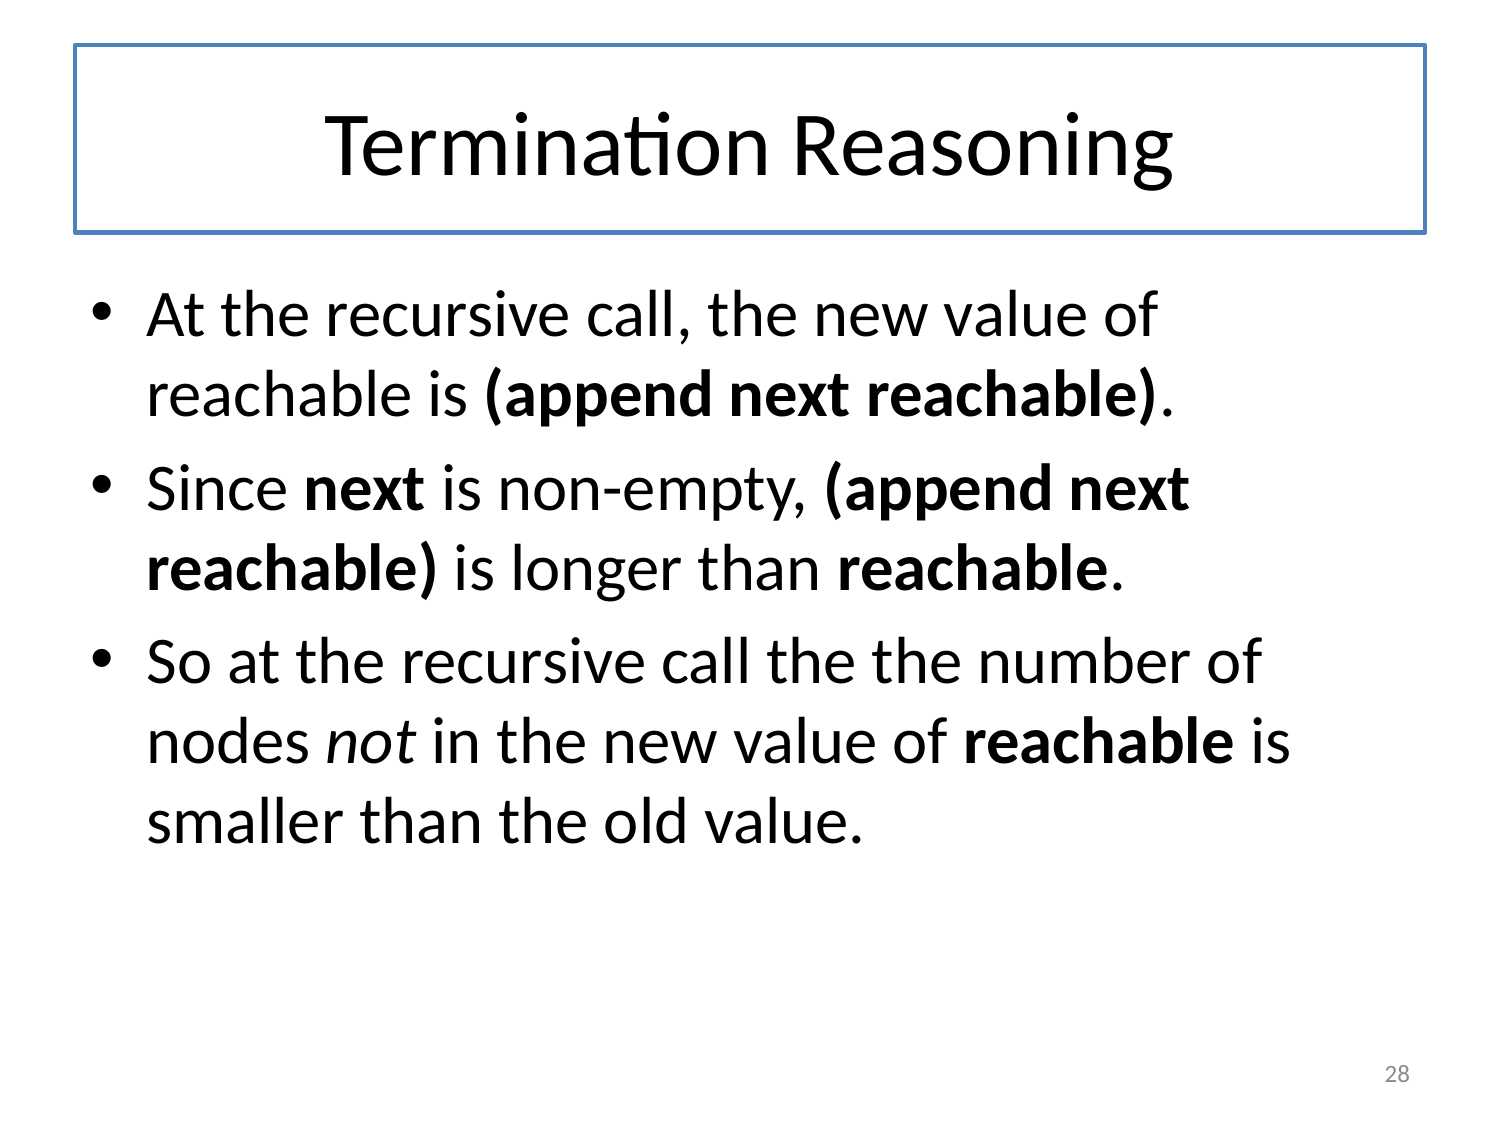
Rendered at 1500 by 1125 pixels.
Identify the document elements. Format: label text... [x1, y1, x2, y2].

list At the recursive call, the new value of reachable is (append next reachable). Since next is non-empty, (append next reachable) is longer than reachable. So at the recursive call the the number of nodes not in the new value of reachable is smaller than the old value. [75, 262, 1425, 1005]
slide_number 28 [1074, 1042, 1425, 1103]
title Termination Reasoning [73, 43, 1427, 235]
